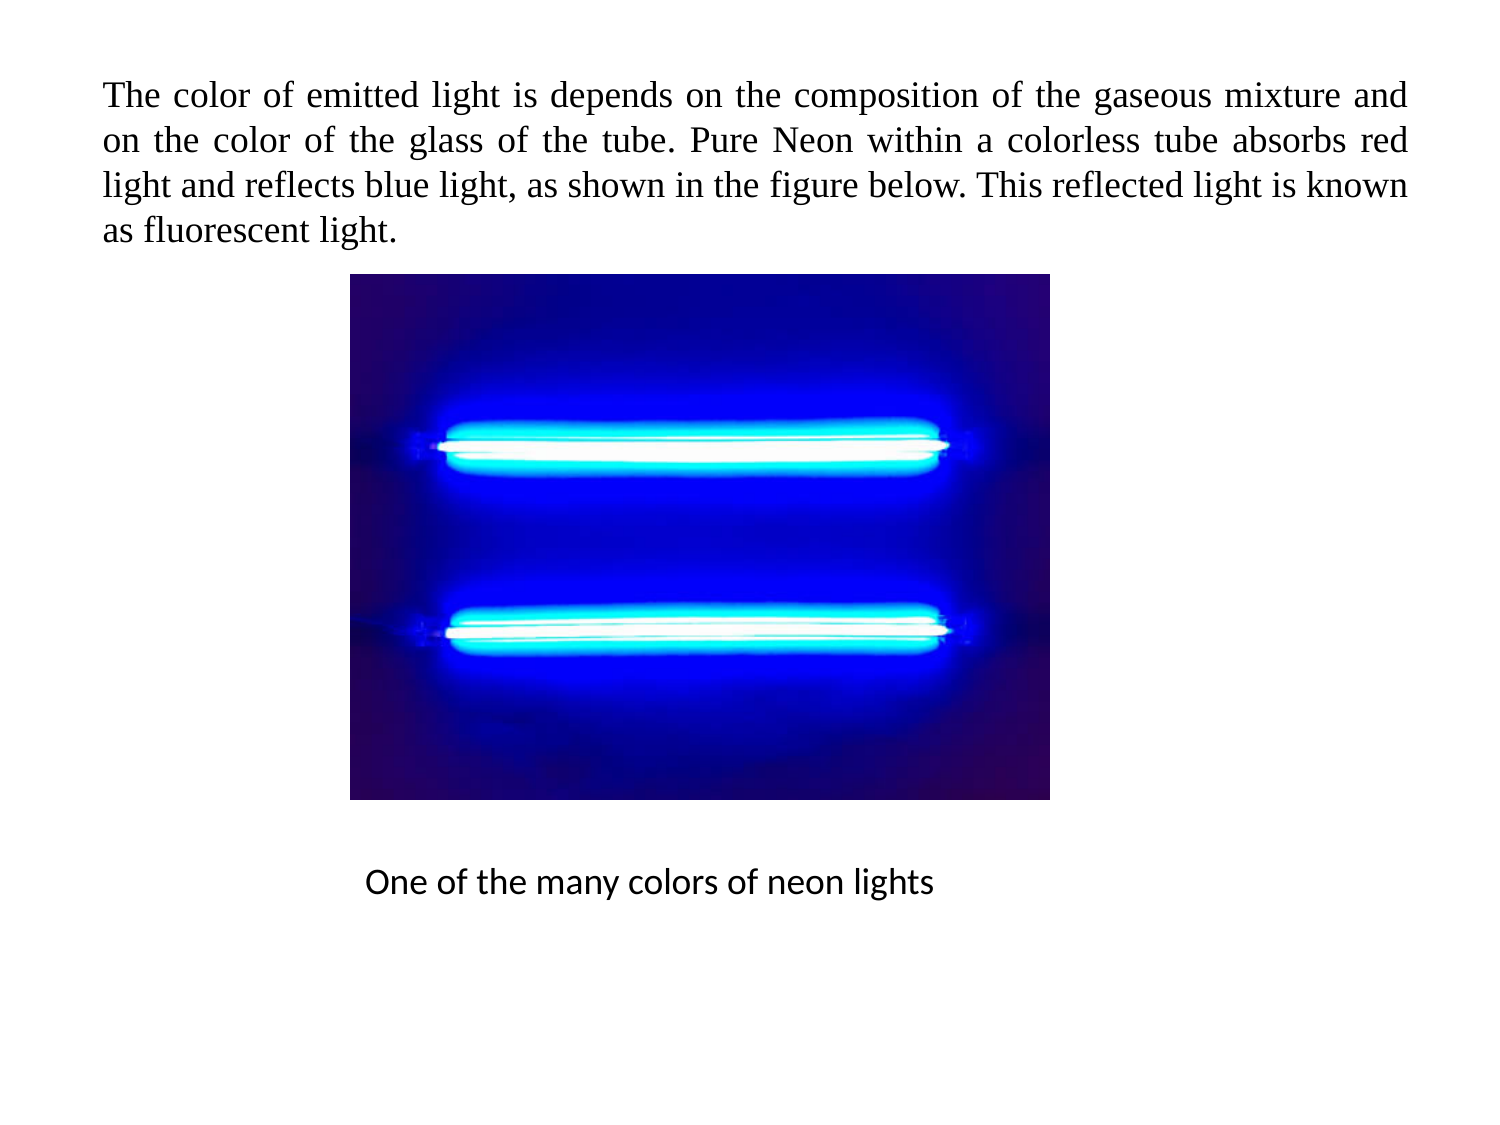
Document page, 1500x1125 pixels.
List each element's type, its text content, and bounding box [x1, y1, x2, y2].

text_box One of the many colors of neon lights [349, 849, 1088, 910]
text_box The color of emitted light is depends on the composition of the gaseous mixture and on the color of the glass of the tube. Pure Neon within a colorless tube absorbs red light and reflects blue light, as shown in the figure below. This reflected light is known as fluorescent light. [87, 62, 1425, 393]
picture [349, 274, 1051, 801]
